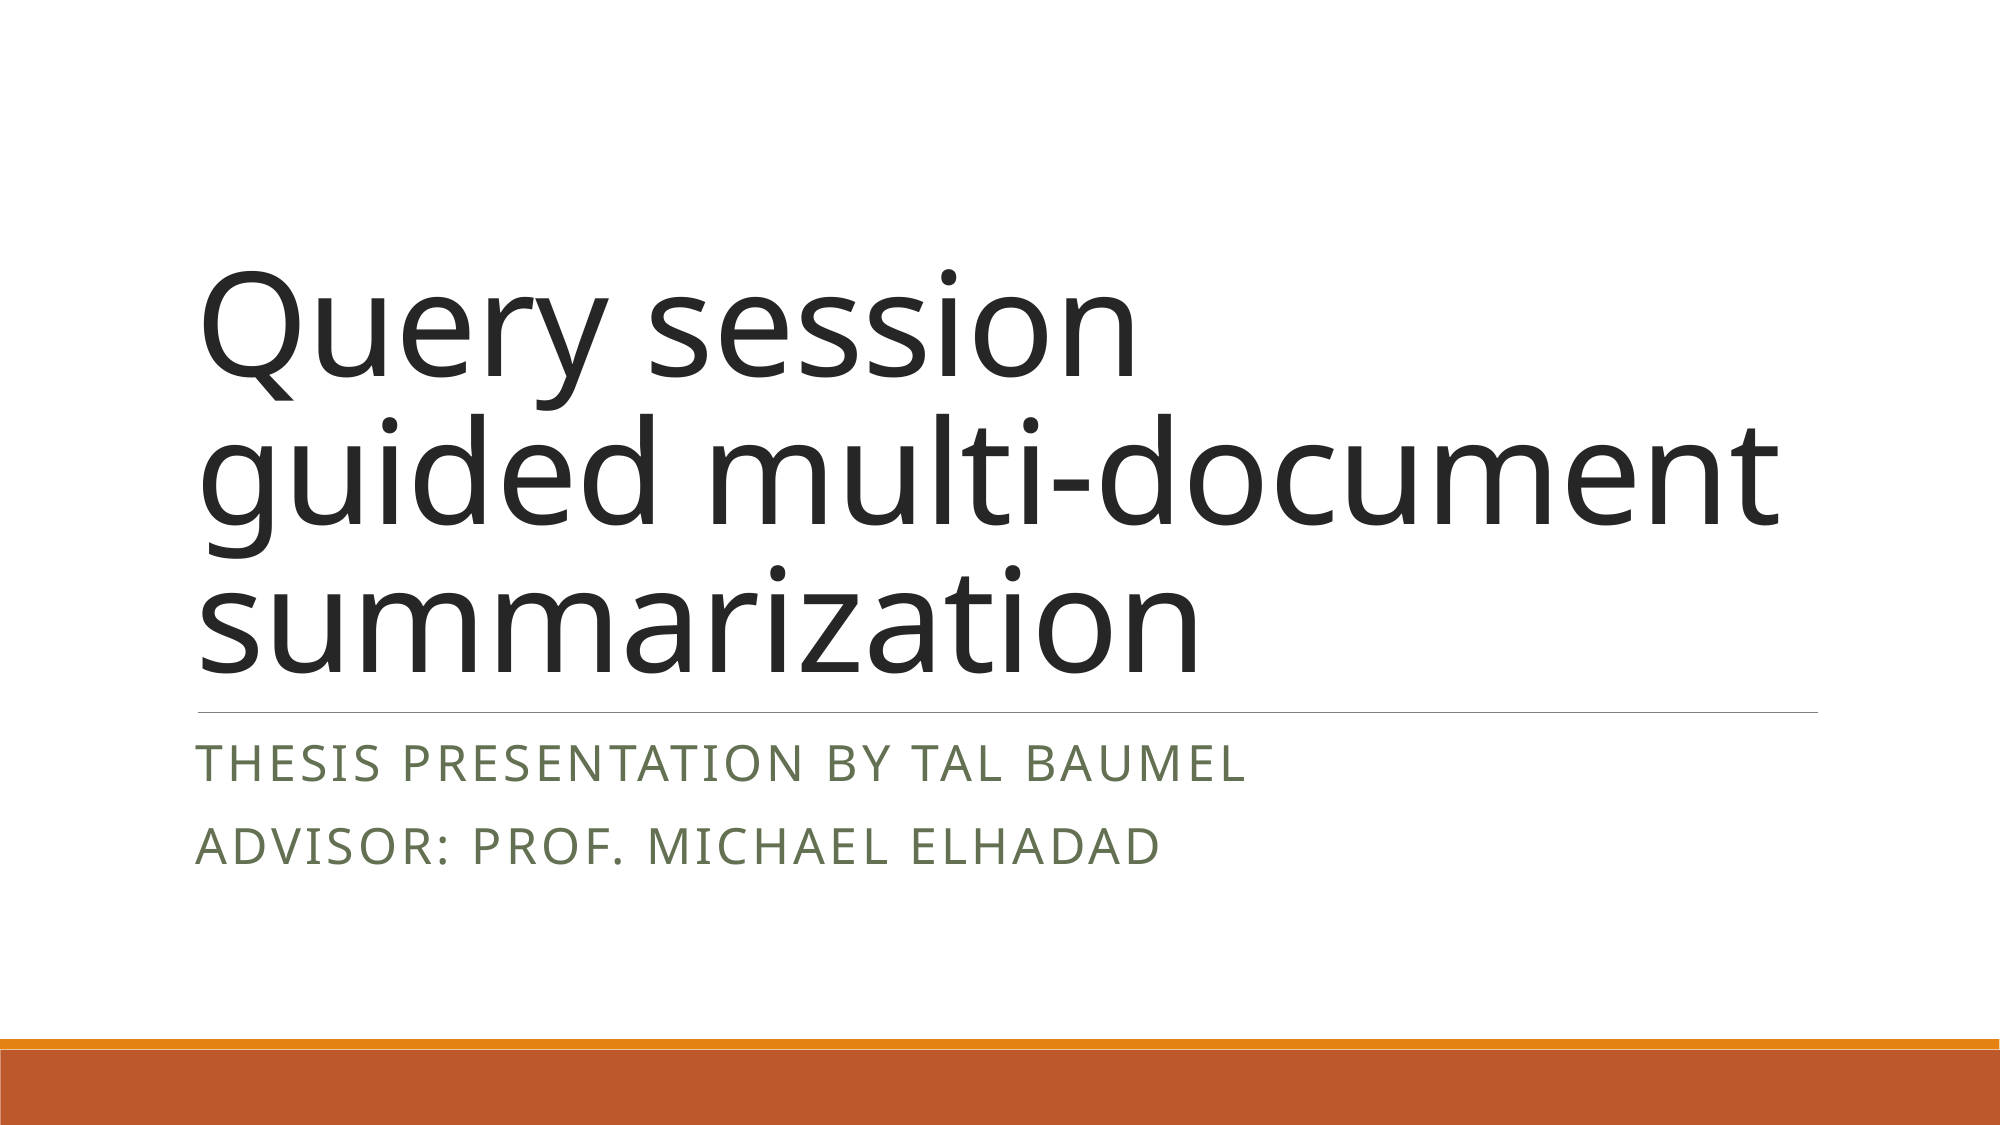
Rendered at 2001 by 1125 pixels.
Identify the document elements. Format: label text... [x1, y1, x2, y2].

subtitle Thesis presentation by Tal Baumel Advisor: Prof. Michael Elhadad [180, 730, 1831, 919]
title Query session guided multi-document summarization [180, 124, 1830, 710]
